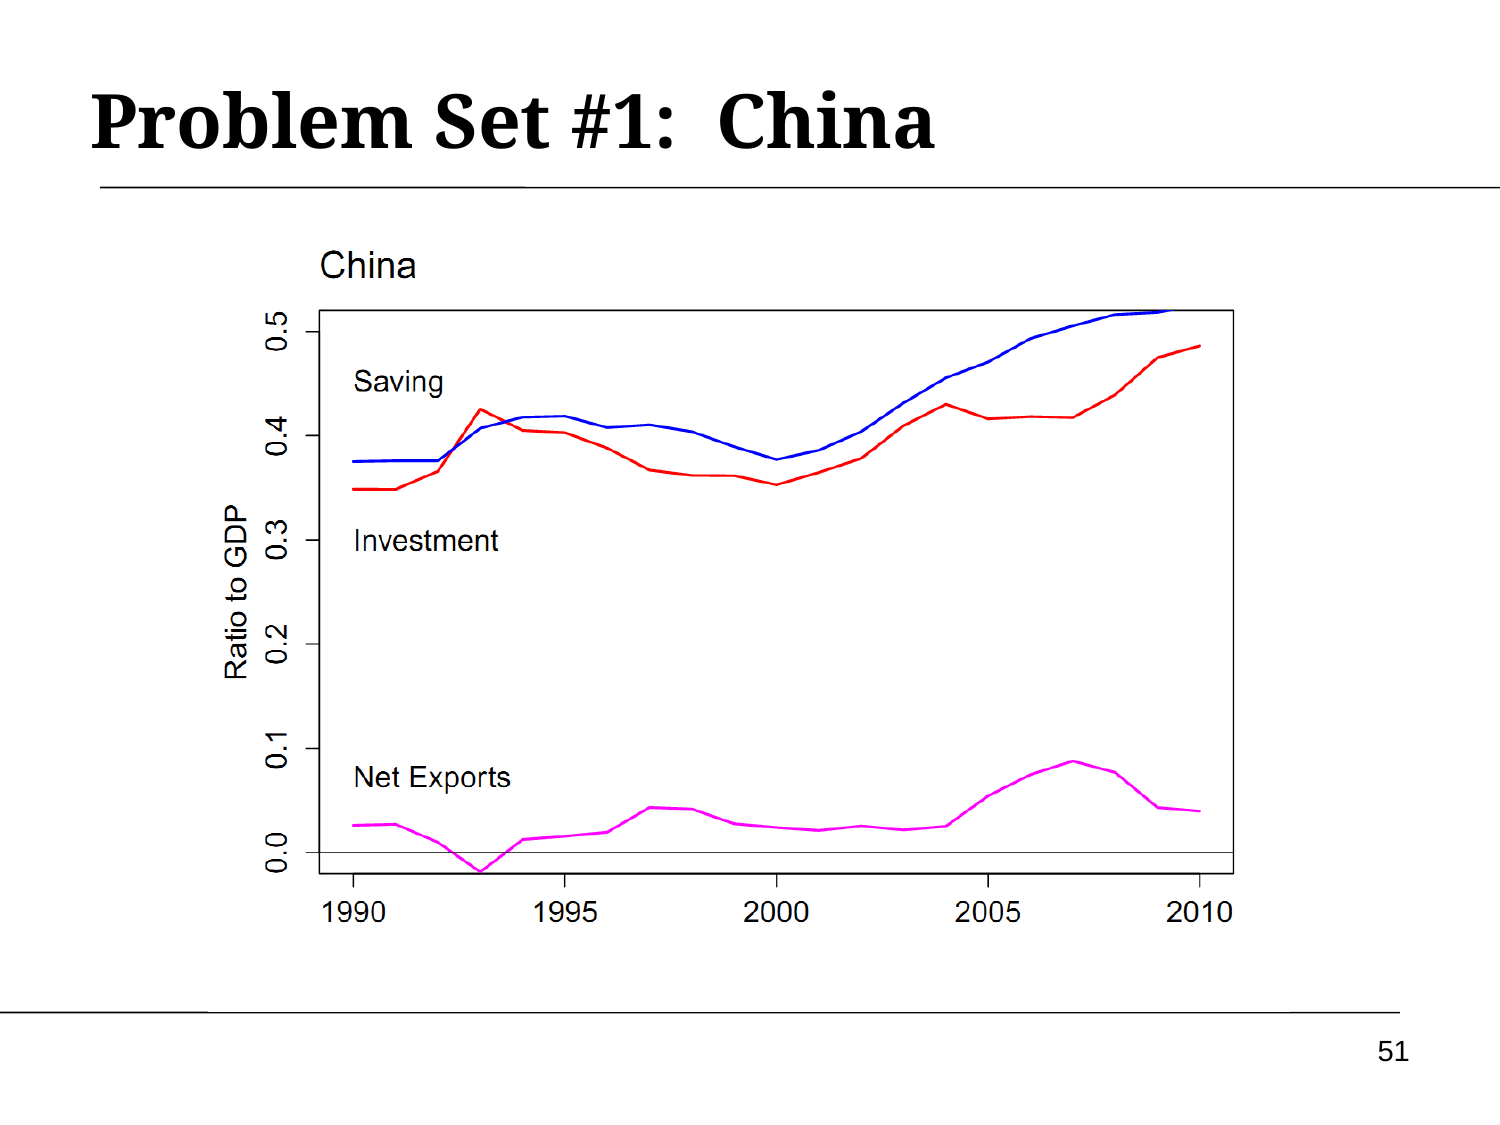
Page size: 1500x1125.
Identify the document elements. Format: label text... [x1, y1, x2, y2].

title Problem Set #1: China [74, 49, 1426, 188]
picture [207, 199, 1291, 1012]
slide_number 51 [1074, 1024, 1426, 1103]
